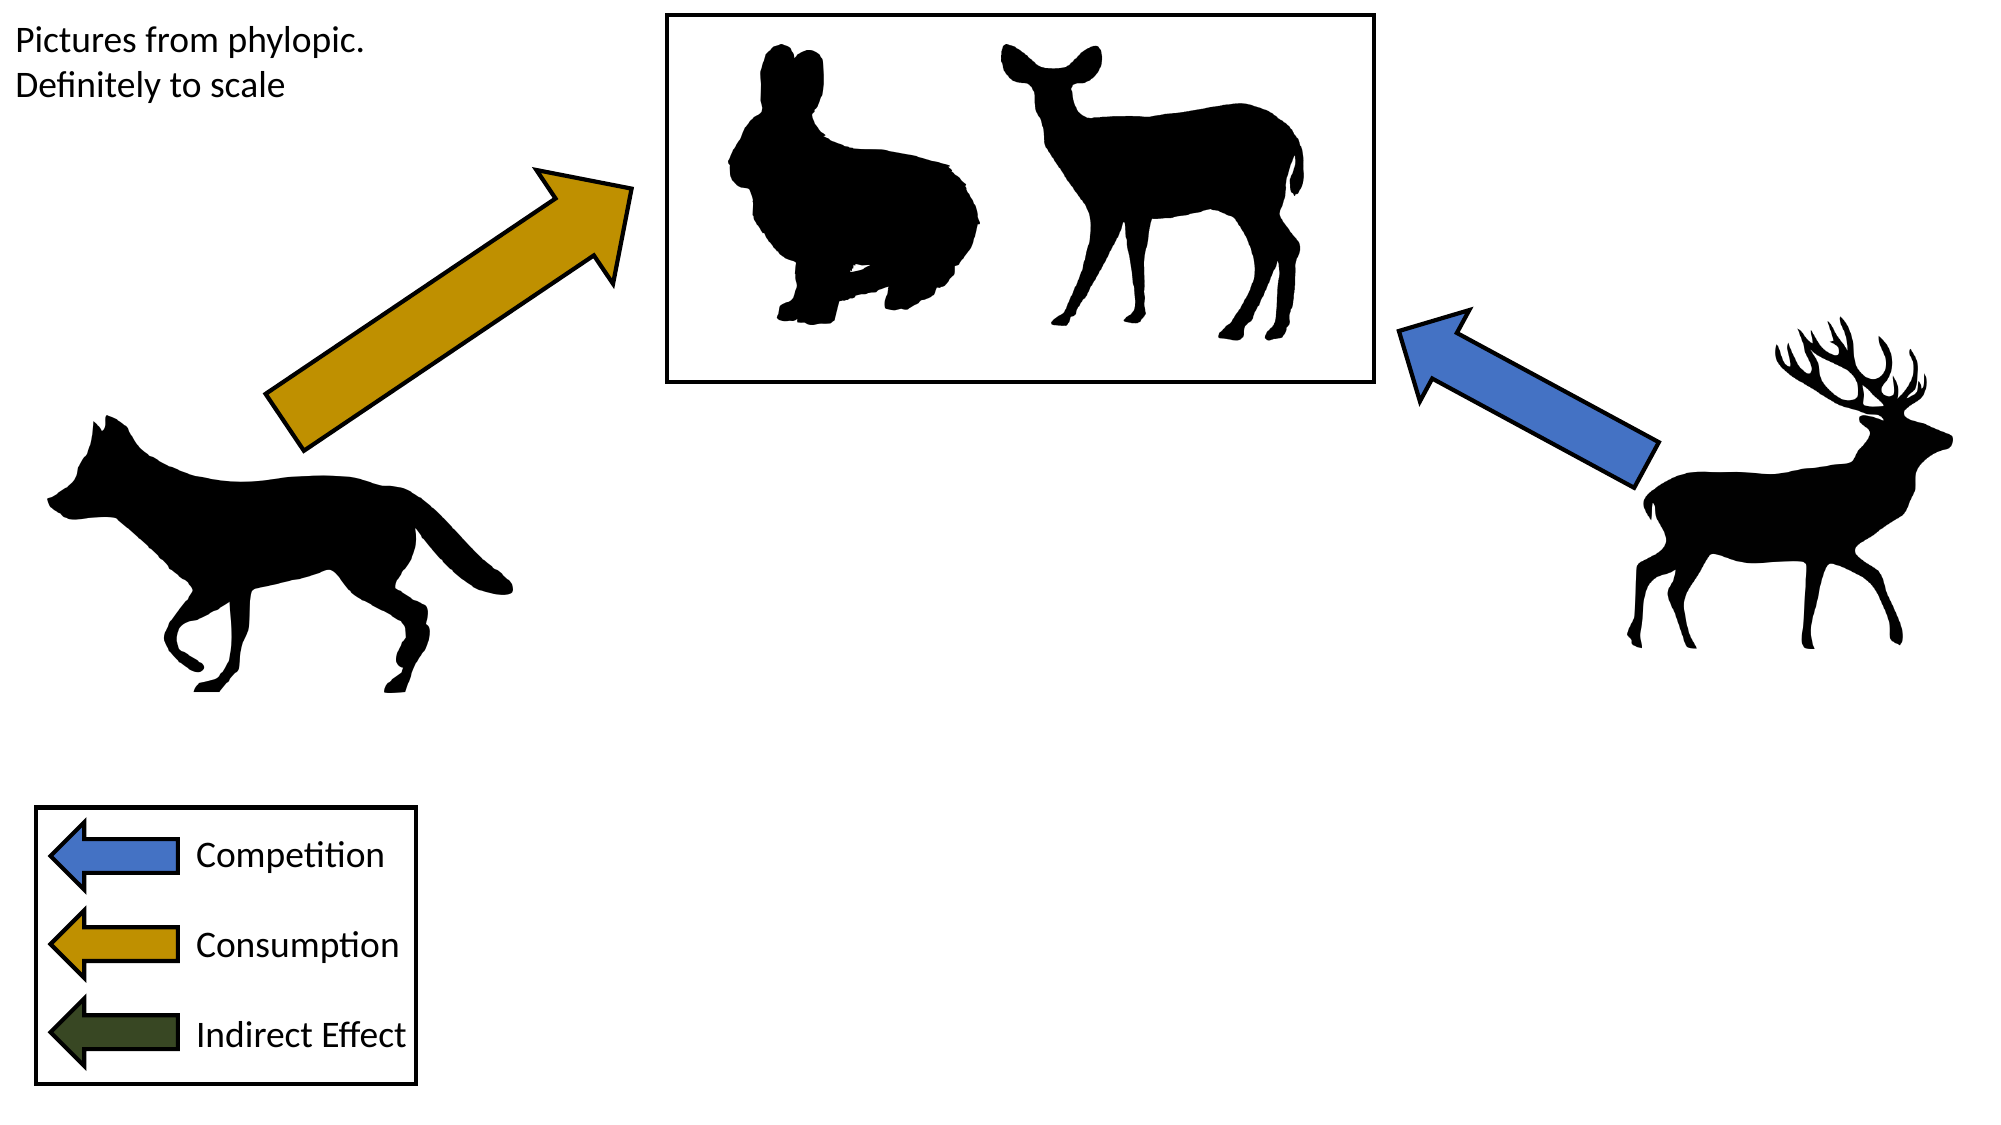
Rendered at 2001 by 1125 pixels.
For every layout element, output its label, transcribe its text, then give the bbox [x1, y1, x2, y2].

picture [728, 44, 980, 325]
picture [1627, 316, 1953, 649]
picture [1001, 44, 1304, 346]
text_box Pictures from phylopic. Definitely to scale [0, 7, 385, 113]
text_box [1397, 308, 1627, 486]
picture [47, 415, 513, 693]
text_box [264, 168, 633, 416]
text_box Competition Consumption Indirect Effect [181, 822, 448, 1062]
text_box [35, 807, 417, 1085]
text_box [666, 14, 1375, 383]
